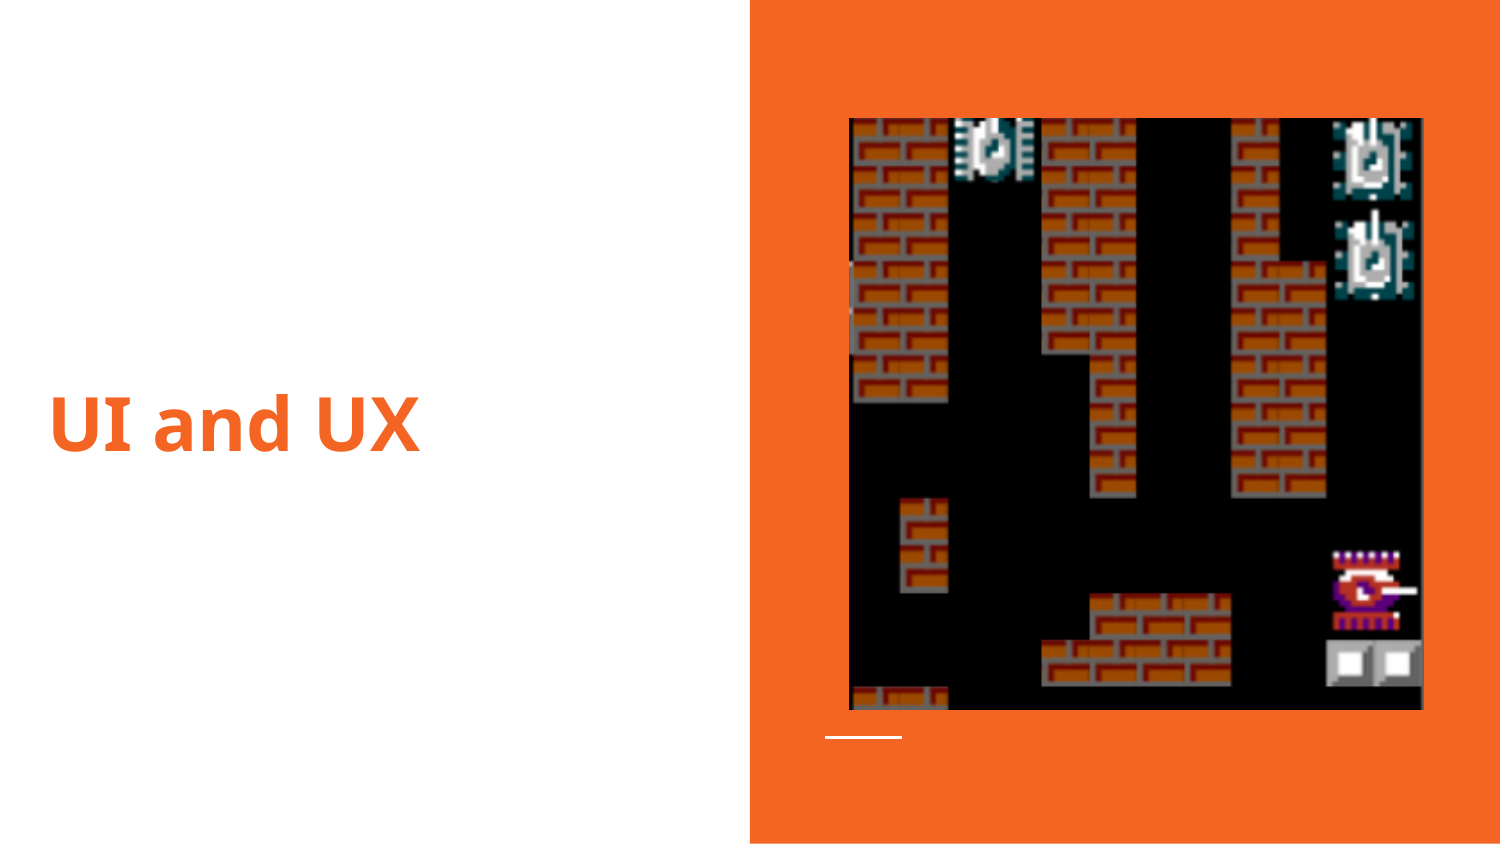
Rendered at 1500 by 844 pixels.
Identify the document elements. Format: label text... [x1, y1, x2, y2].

title UI and UX [32, 313, 696, 530]
list [810, 118, 1440, 725]
picture [848, 118, 1424, 710]
